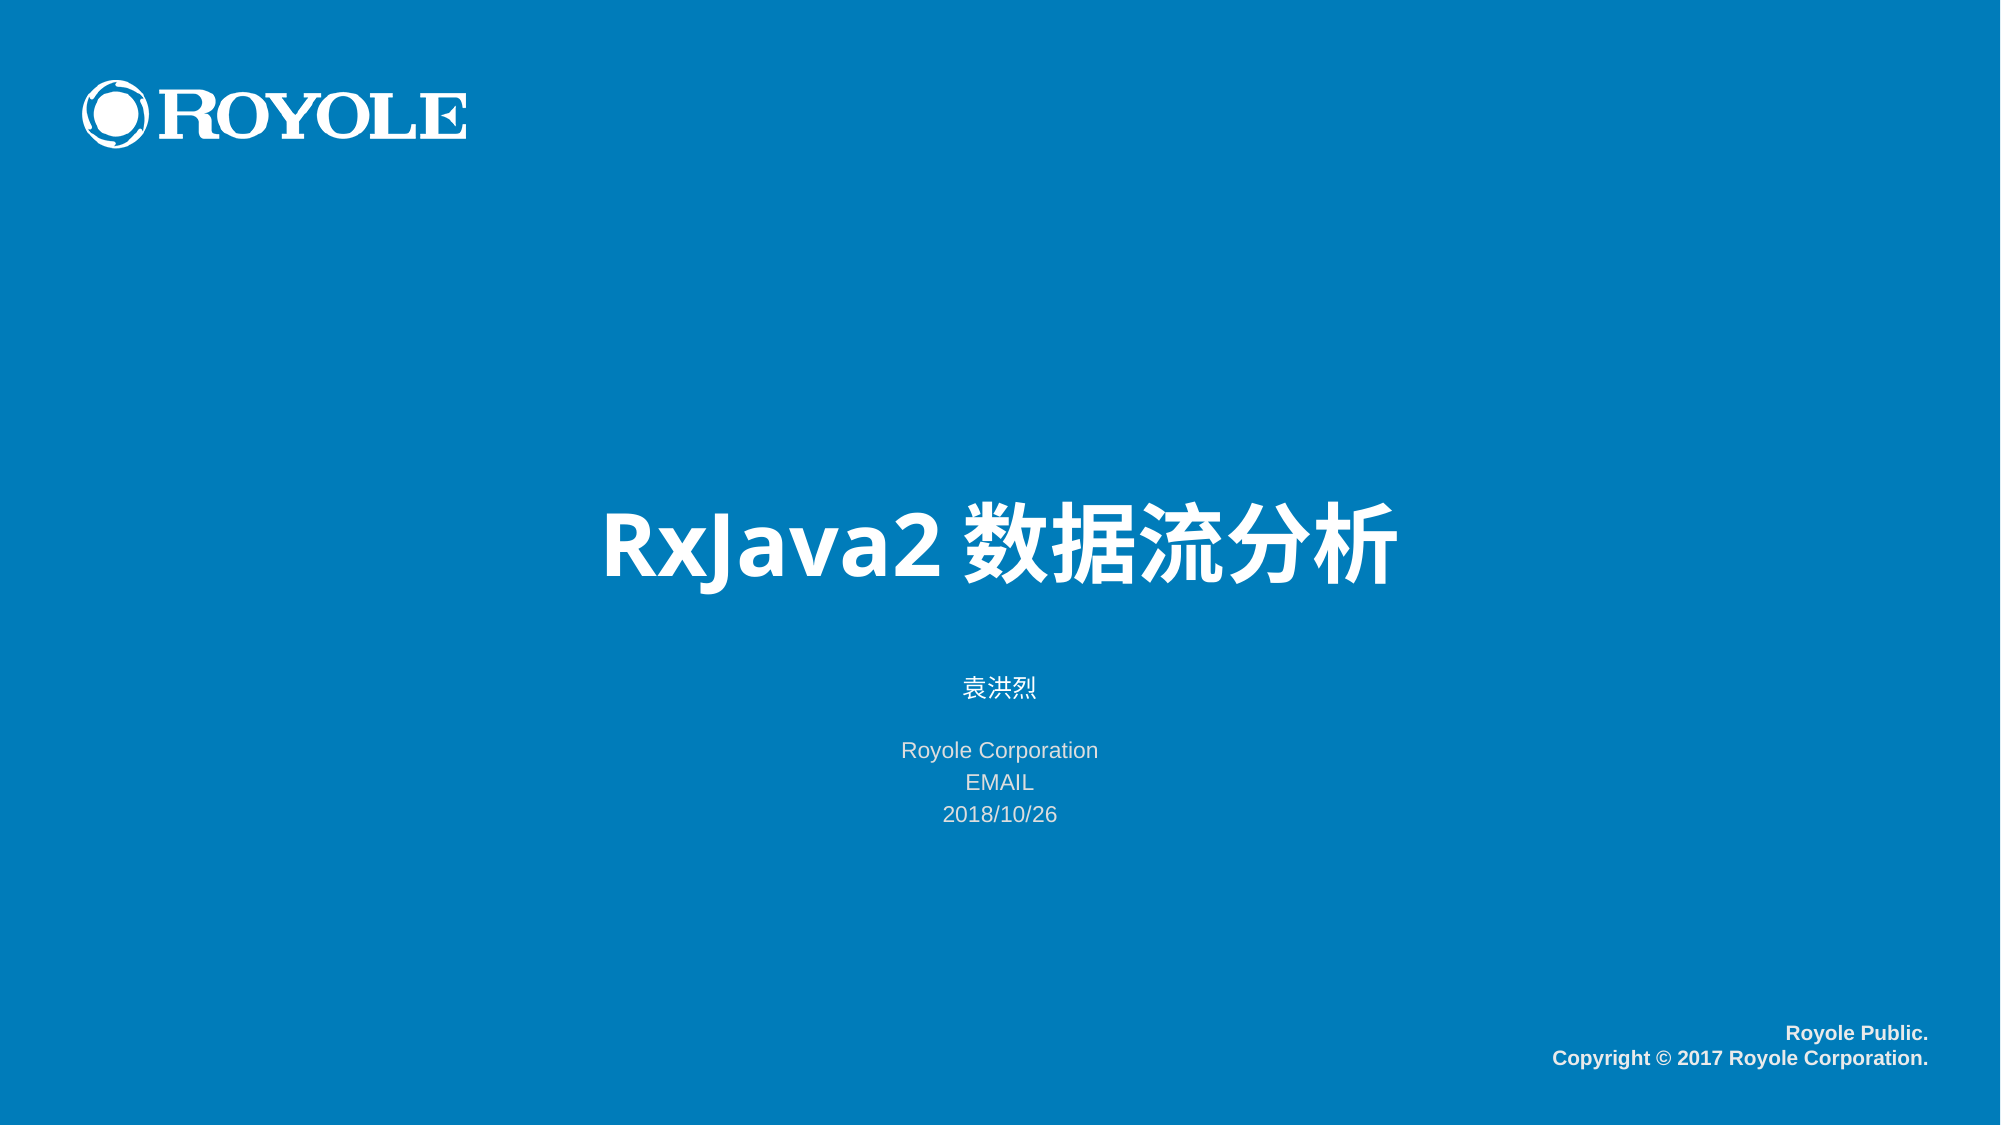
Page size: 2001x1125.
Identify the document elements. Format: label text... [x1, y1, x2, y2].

picture [160, 90, 219, 138]
picture [218, 93, 268, 138]
picture [421, 94, 465, 138]
picture [83, 98, 91, 131]
picture [266, 94, 321, 138]
picture [317, 93, 369, 138]
picture [141, 99, 148, 129]
list 袁洪烈 Royole Corporation EMAIL 2018/10/26 [0, 664, 2000, 843]
title RxJava2数据流分析 [0, 475, 2000, 608]
picture [94, 92, 138, 136]
picture [91, 130, 143, 148]
picture [88, 81, 140, 98]
picture [443, 109, 455, 124]
picture [371, 94, 415, 138]
